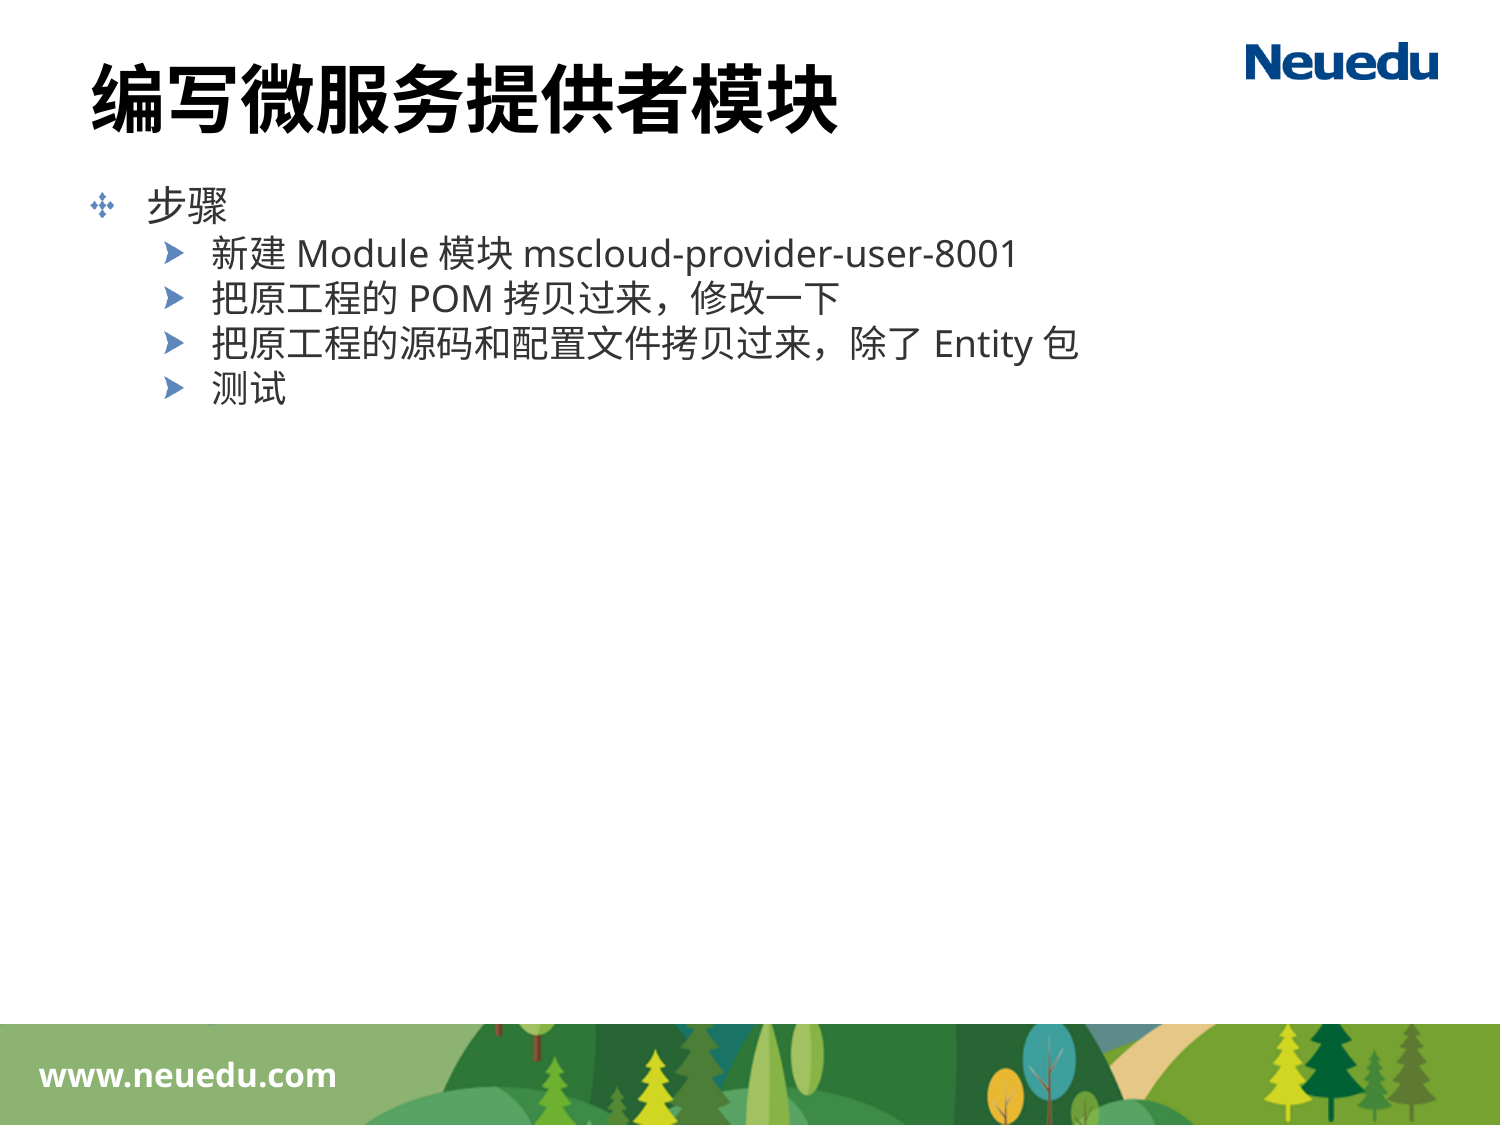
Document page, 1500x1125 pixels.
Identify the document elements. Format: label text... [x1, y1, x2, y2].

picture [164, 286, 184, 309]
picture [164, 241, 184, 264]
list 步骤 新建Module模块mscloud-provider-user-8001 把原工程的POM拷贝过来，修改一下 把原工程的源码和配置文件拷贝过来，除了Entity包 测试 [75, 172, 1412, 988]
picture [0, 1024, 1500, 1125]
picture [164, 331, 184, 354]
picture [90, 192, 114, 218]
title 编写微服务提供者模块 [74, 44, 1426, 151]
picture [1246, 42, 1438, 80]
picture [164, 376, 184, 399]
